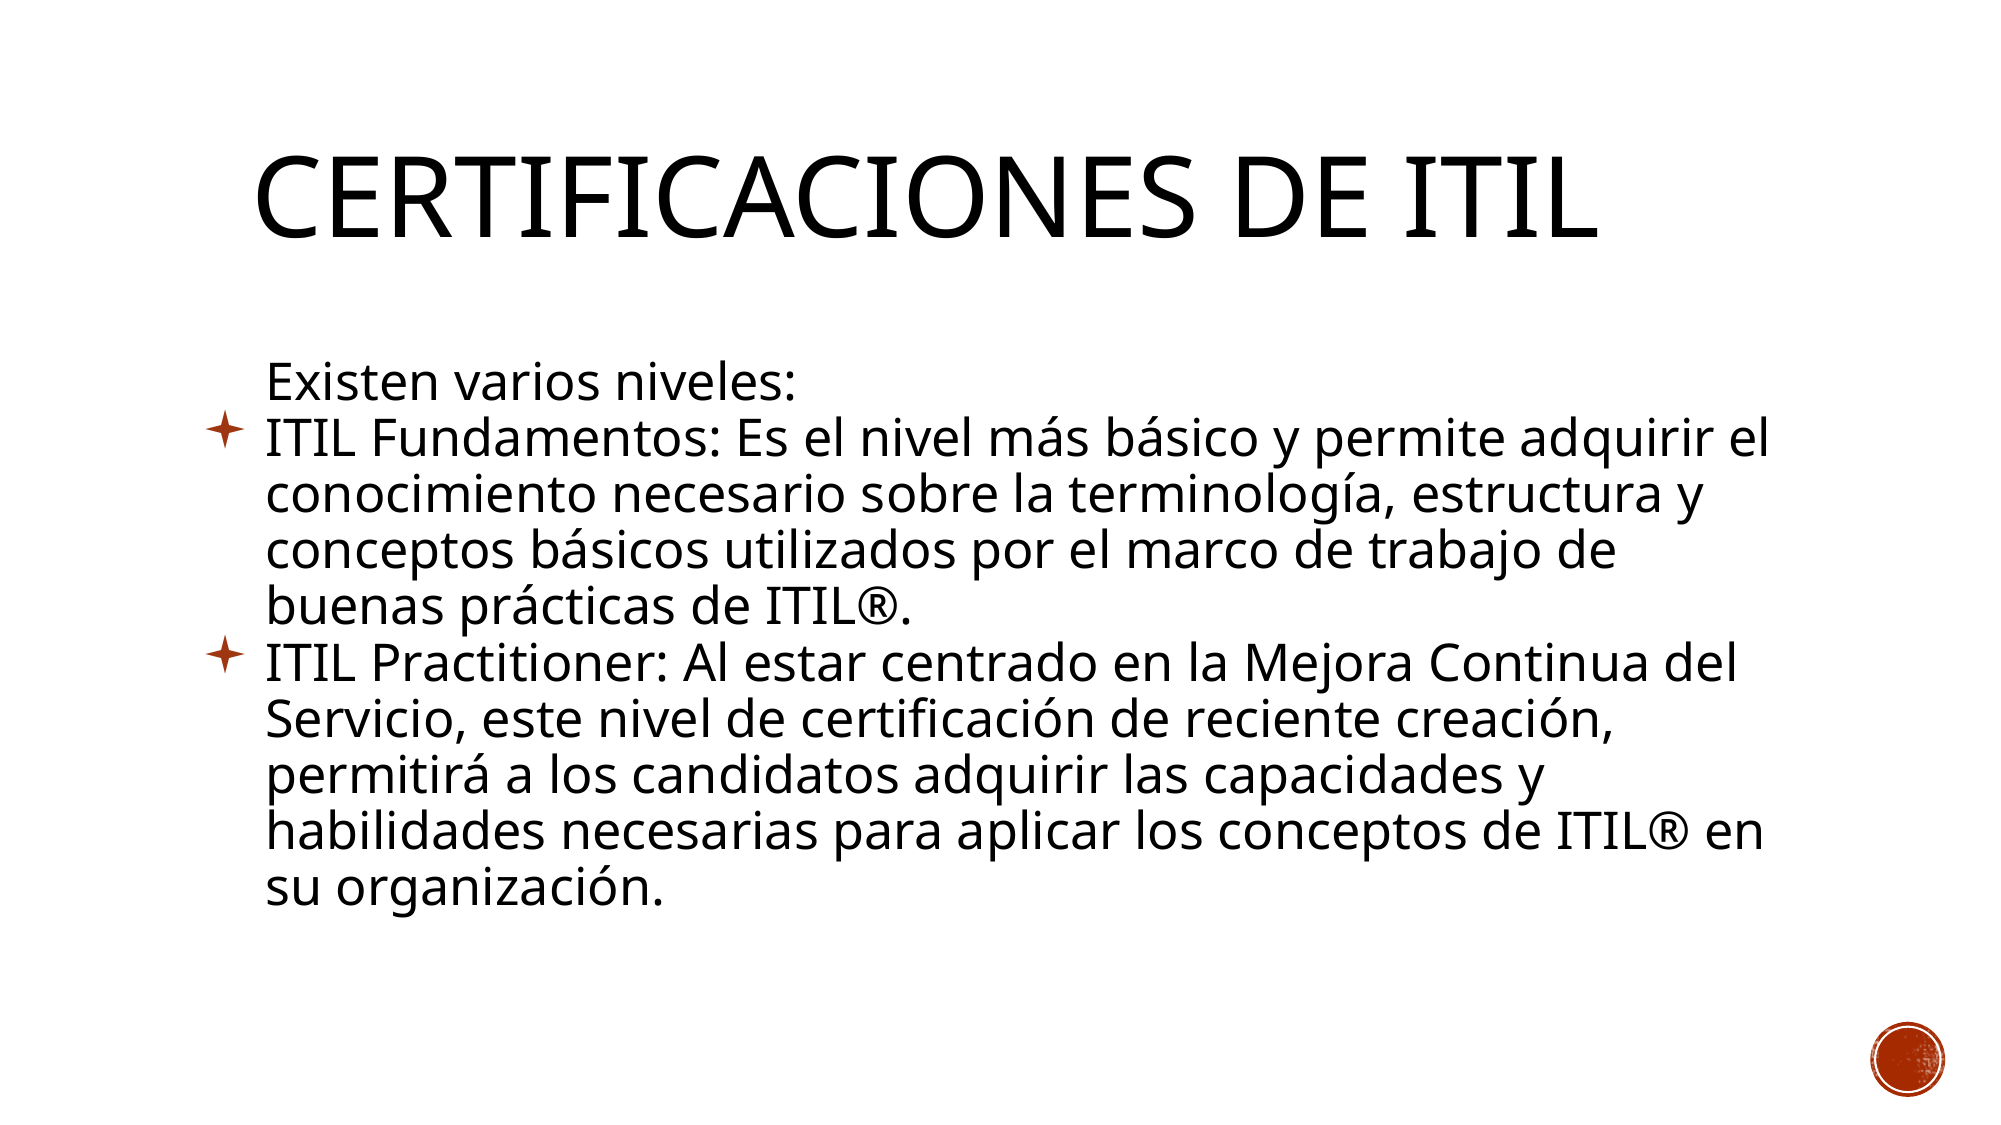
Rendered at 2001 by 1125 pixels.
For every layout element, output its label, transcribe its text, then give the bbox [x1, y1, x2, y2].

title CERTIFICACIONES DE ITIL [236, 53, 1765, 348]
list Existen varios niveles: ITIL Fundamentos: Es el nivel más básico y permite adquirir el conocimiento necesario sobre la terminología, estructura y conceptos básicos utilizados por el marco de trabajo de buenas prácticas de ITIL®. ITIL Practitioner: Al estar centrado en la Mejora Continua del Servicio, este nivel de certificación de reciente creación, permitirá a los candidatos adquirir las capacidades y habilidades necesarias para aplicar los conceptos de ITIL® en su organización. [175, 348, 1826, 1013]
